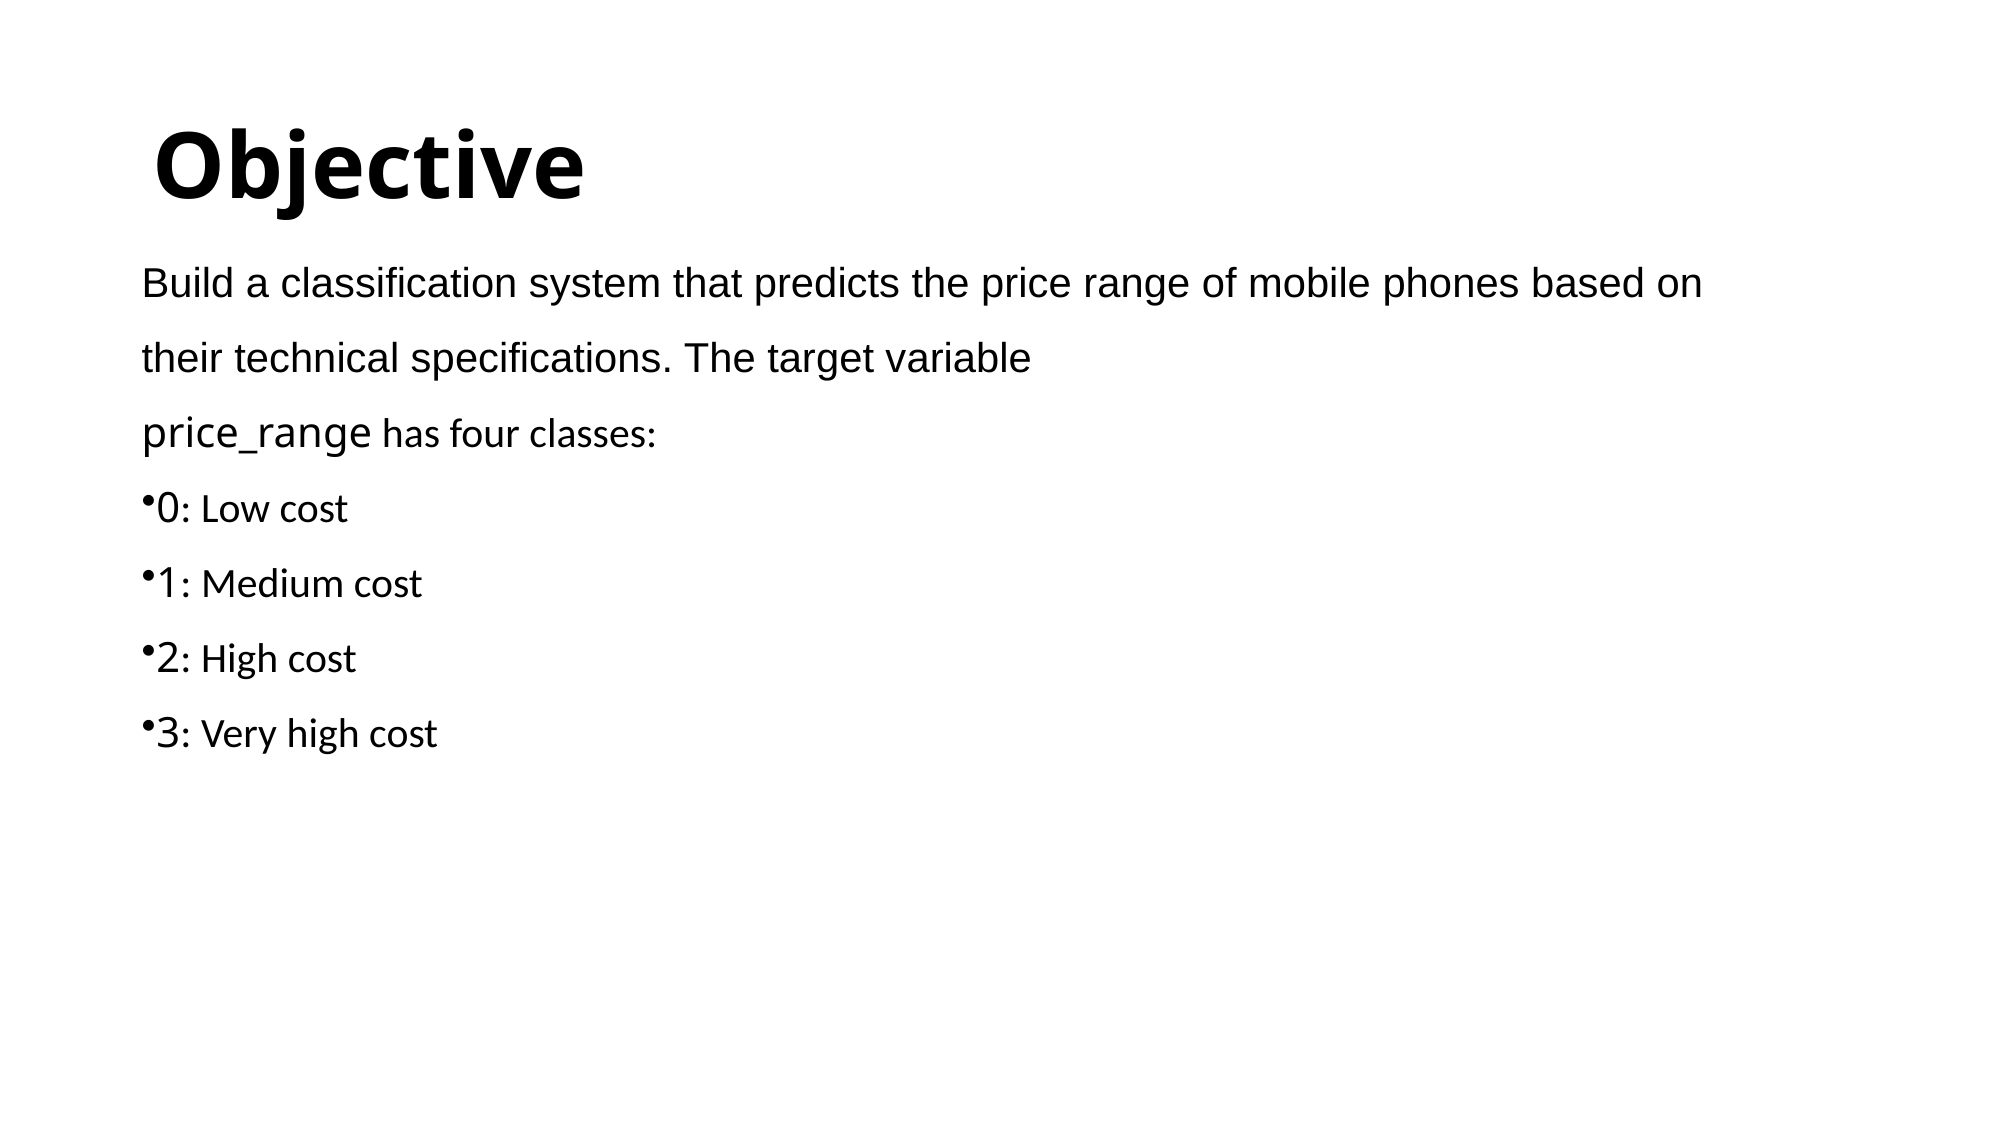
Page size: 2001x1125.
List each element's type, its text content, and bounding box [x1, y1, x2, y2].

list Build a classification system that predicts the price range of mobile phones based on their technical specifications. The target variable price_range has four classes: 0: Low cost 1: Medium cost 2: High cost 3: Very high cost [126, 189, 1742, 842]
title Objective [137, 59, 1863, 278]
